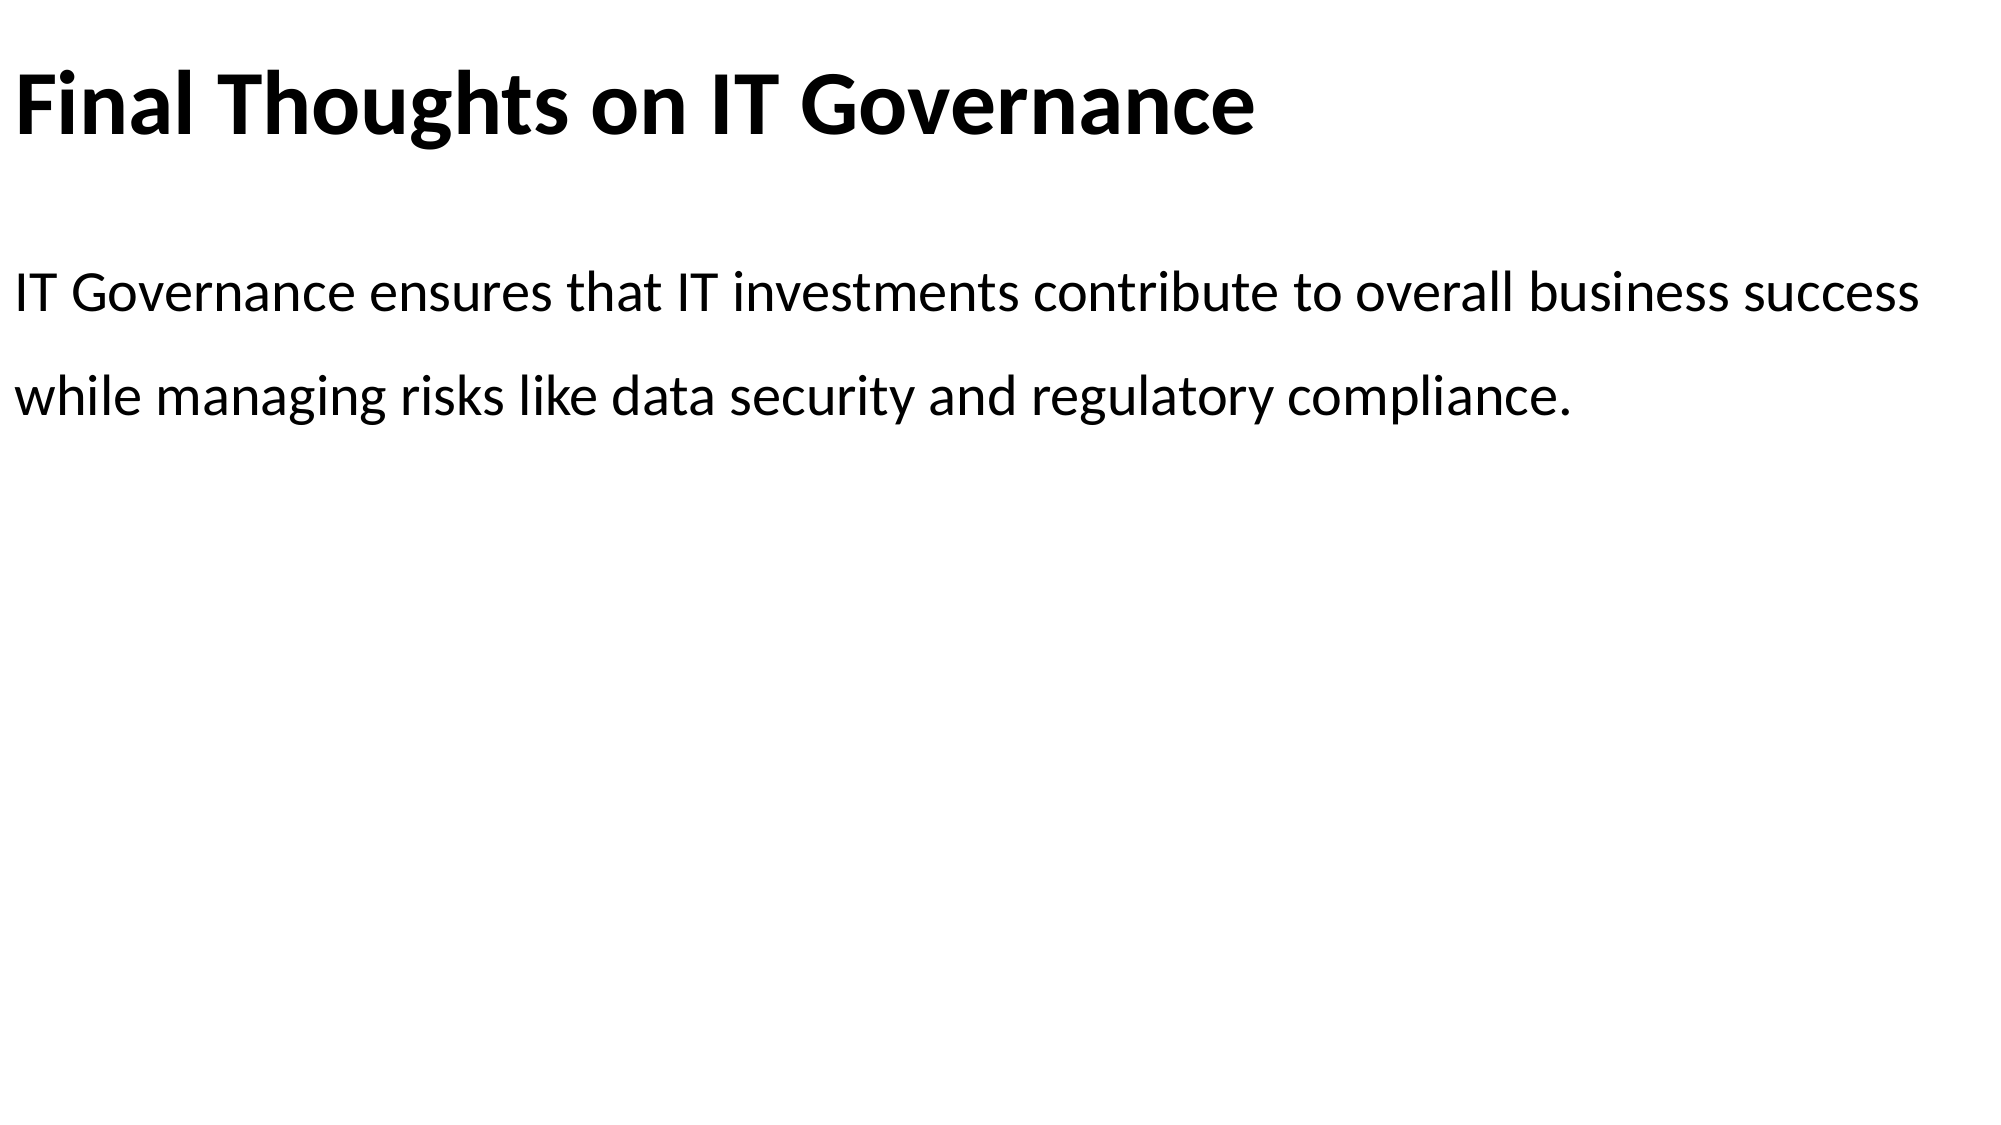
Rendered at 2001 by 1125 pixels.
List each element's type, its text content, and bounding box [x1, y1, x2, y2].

title Final Thoughts on IT Governance [0, 0, 2000, 210]
text_box IT Governance ensures that IT investments contribute to overall business success while managing risks like data security and regulatory compliance. [0, 210, 2000, 435]
